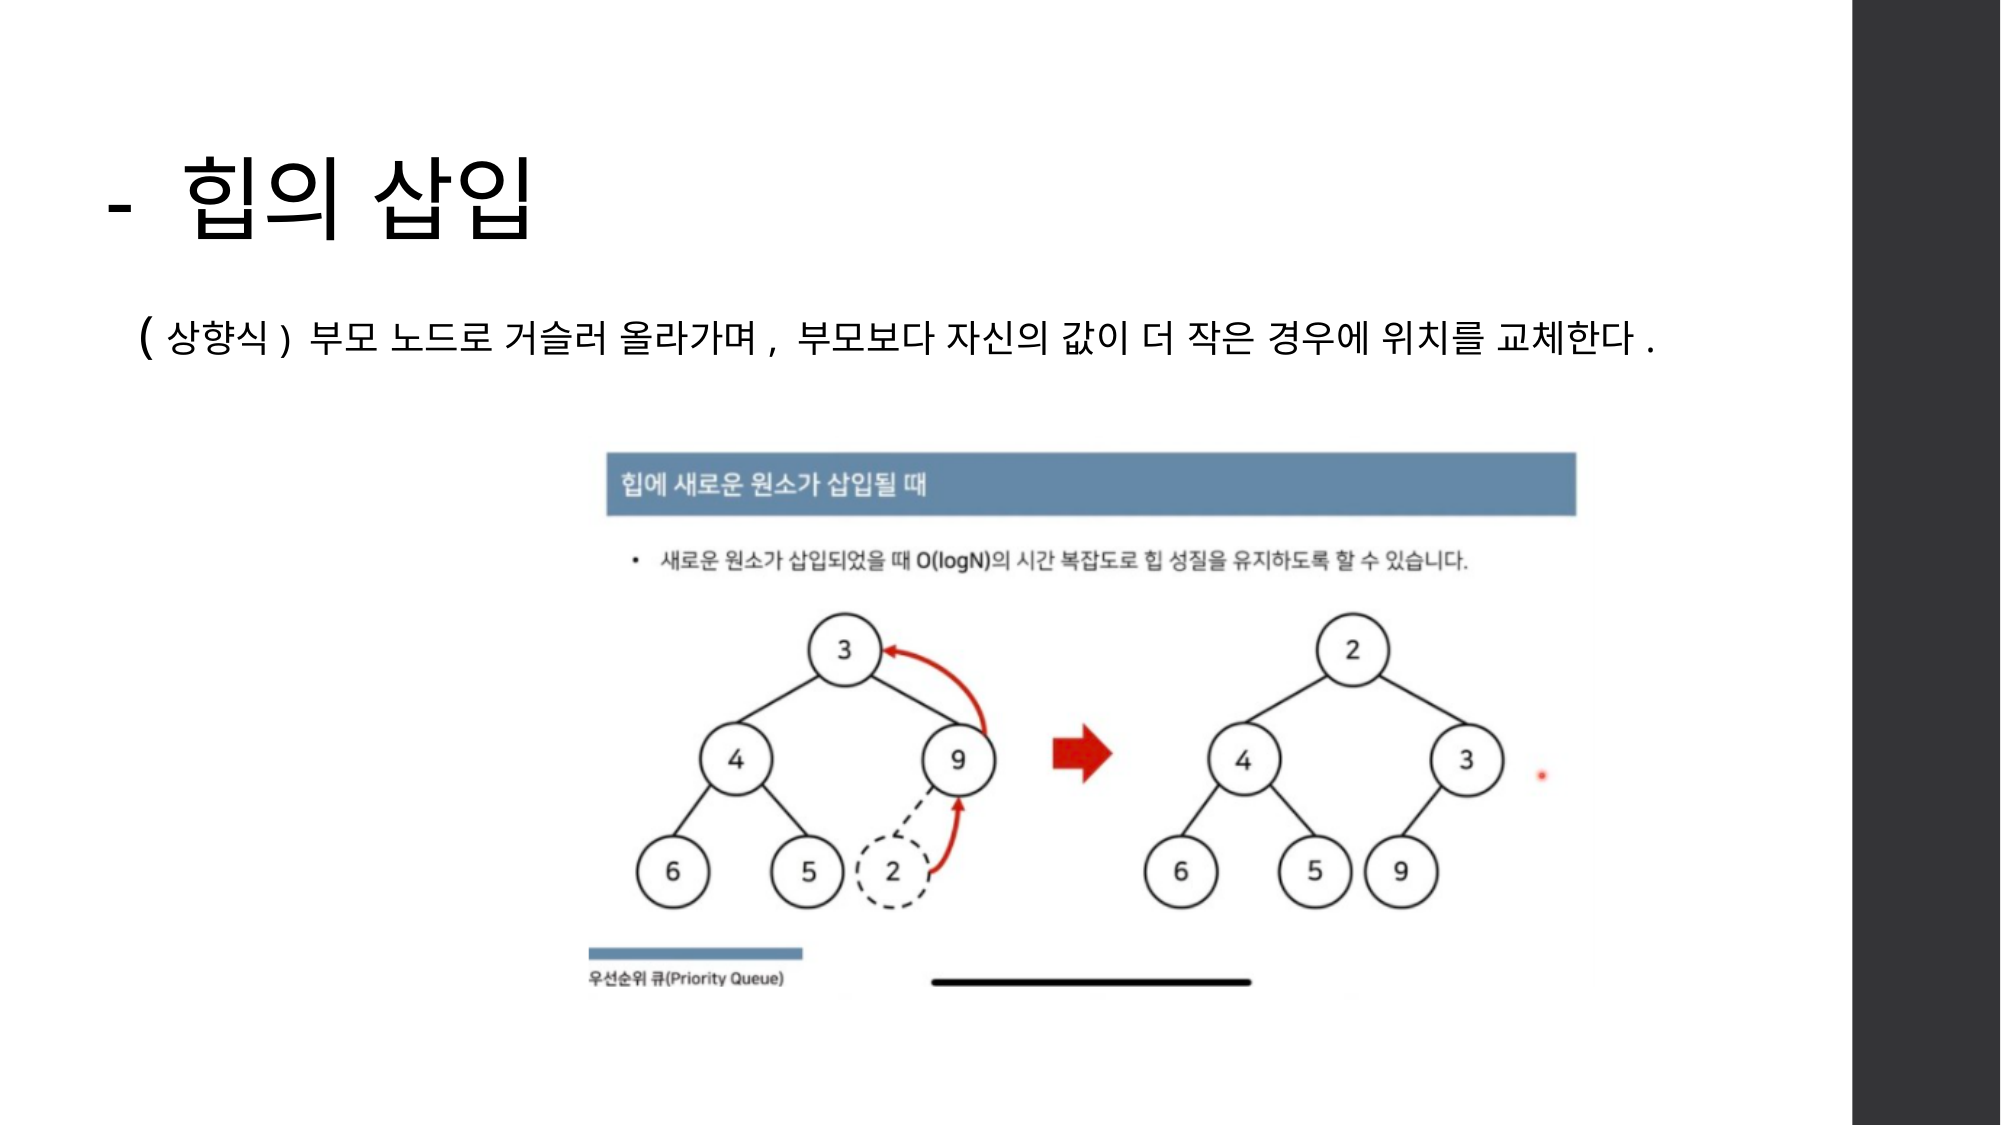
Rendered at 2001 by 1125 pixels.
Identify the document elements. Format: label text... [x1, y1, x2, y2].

text_box - 힙의 삽입 [90, 43, 1681, 261]
picture [576, 436, 1595, 1000]
list (상향식) 부모 노드로 거슬러 올라가며, 부모보다 자신의 값이 더 작은 경우에 위치를 교체한다. [110, 299, 1734, 1014]
